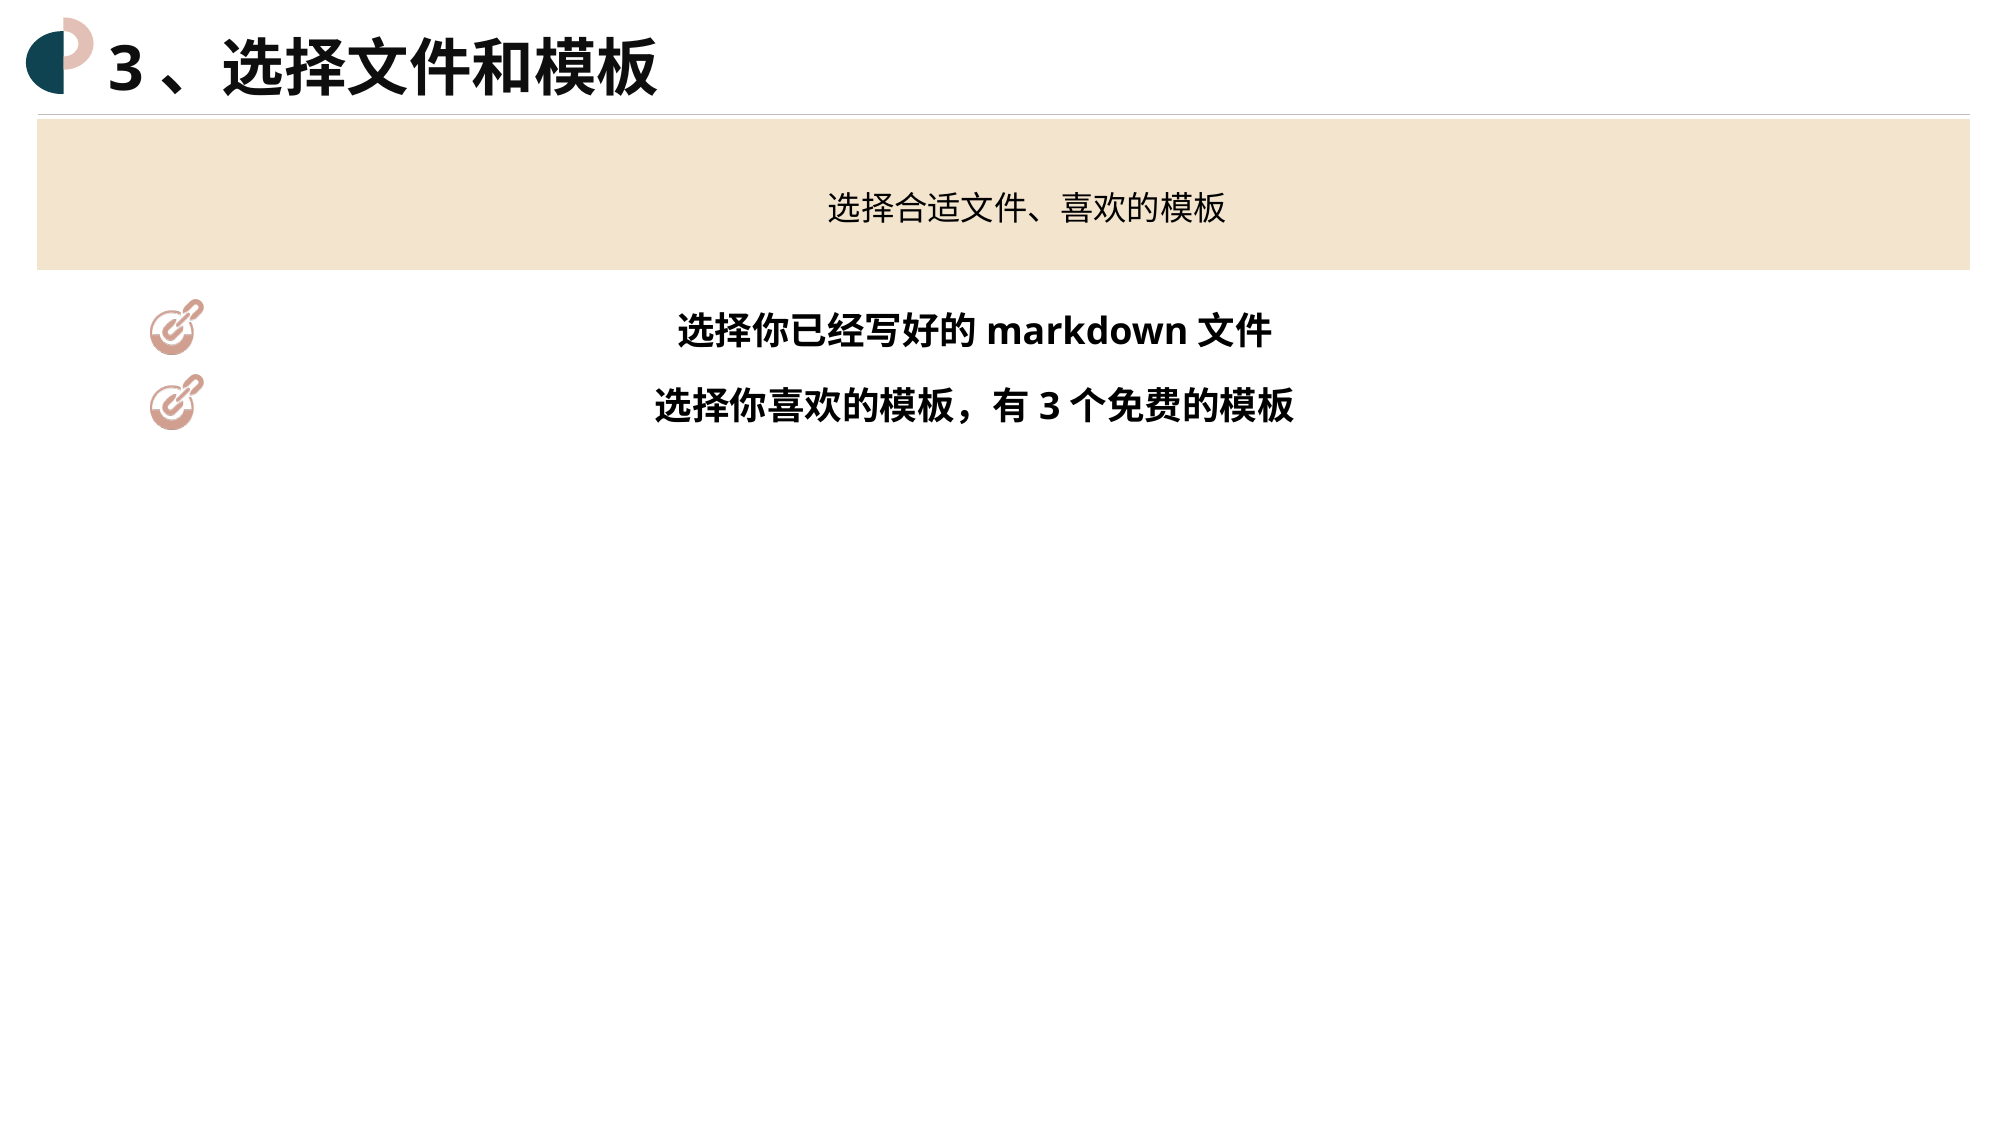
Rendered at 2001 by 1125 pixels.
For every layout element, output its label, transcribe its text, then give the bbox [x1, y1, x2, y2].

picture [149, 374, 215, 448]
text_box 选择你已经写好的markdown文件 [662, 299, 1288, 360]
picture [149, 299, 215, 373]
text_box 选择你喜欢的模板，有3个免费的模板 [640, 374, 1310, 435]
title 3、选择文件和模板 [93, 0, 1819, 119]
picture [37, 119, 1971, 270]
